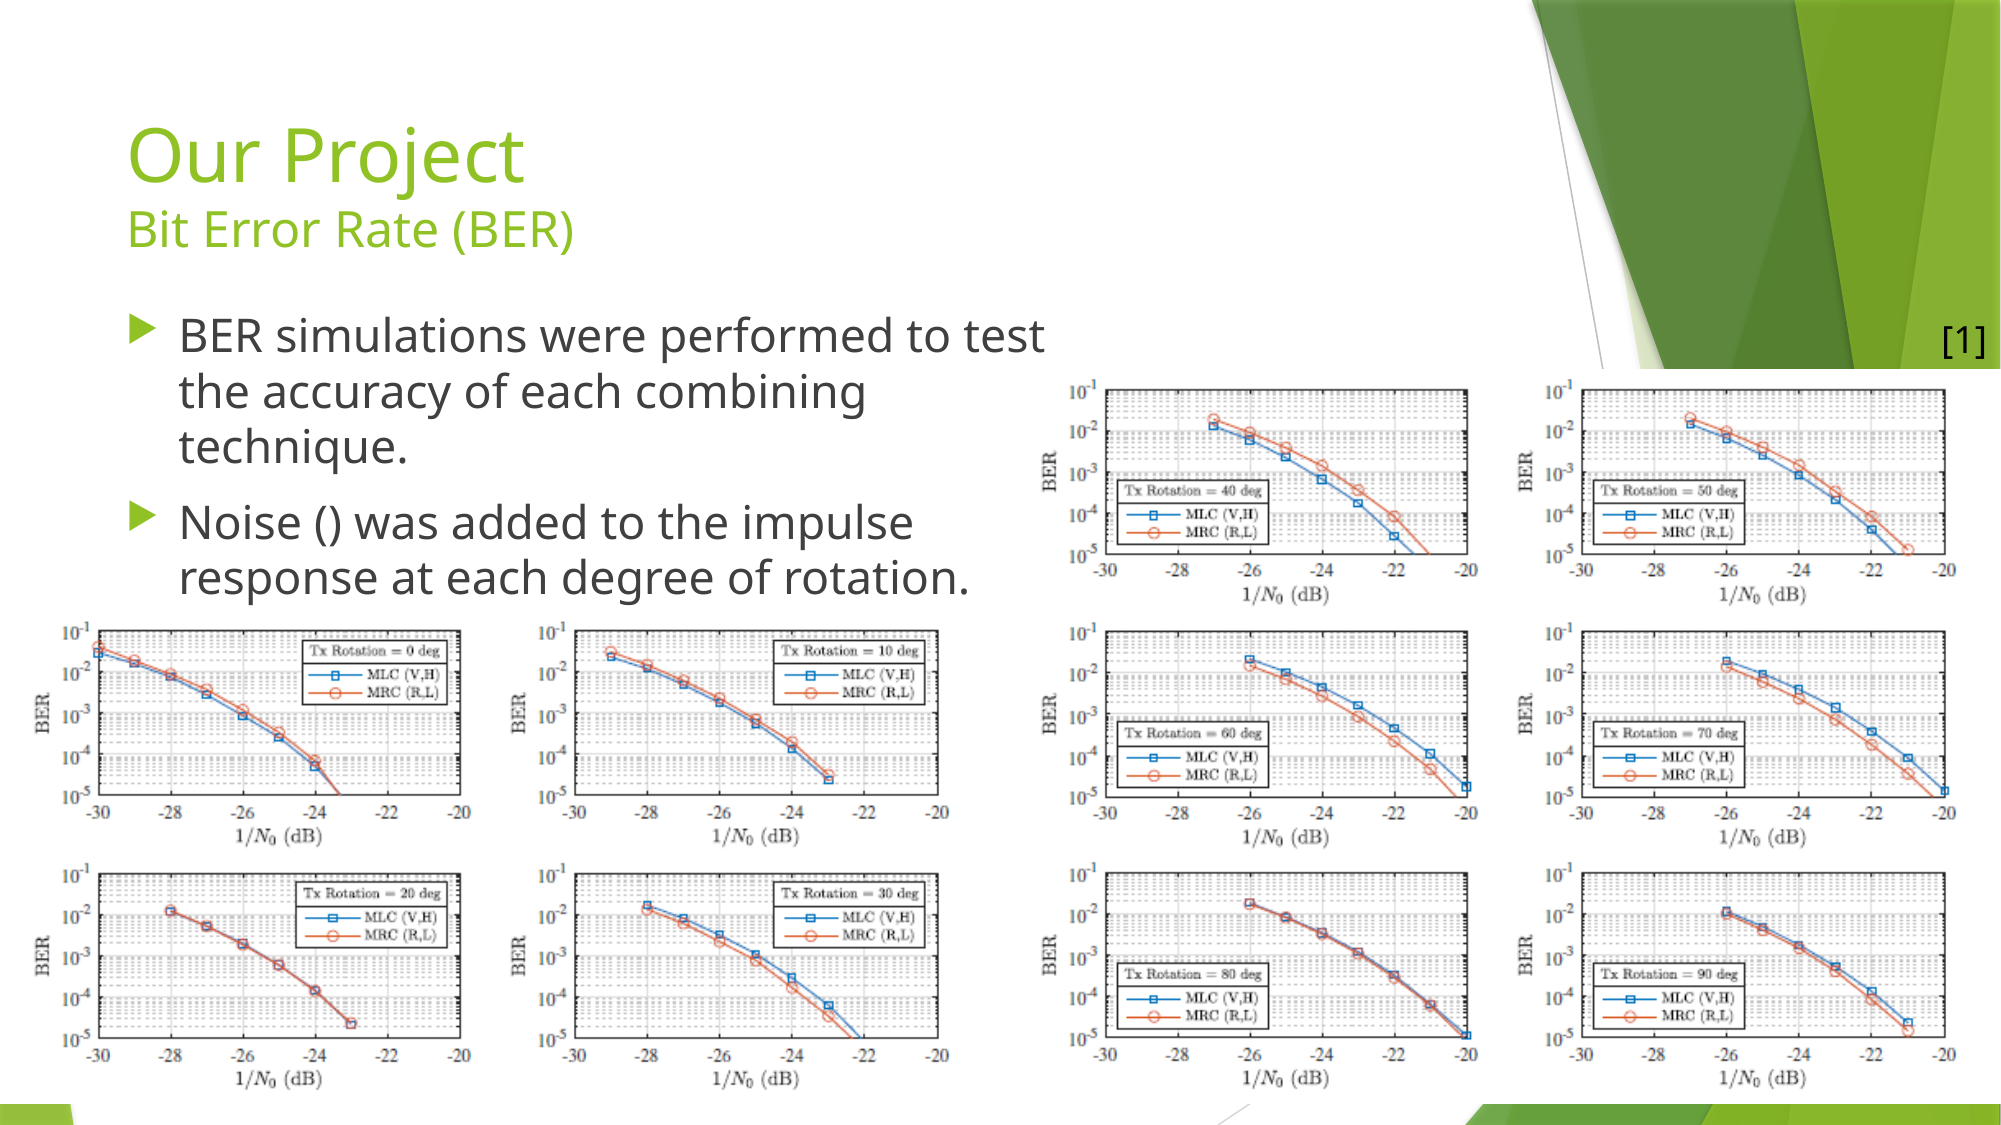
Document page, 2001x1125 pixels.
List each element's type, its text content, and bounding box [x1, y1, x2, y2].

text_box [1] [1926, 308, 2000, 368]
title Our Project Bit Error Rate (BER) [111, 99, 1522, 317]
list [0, 594, 1002, 1104]
picture [1006, 368, 2001, 1104]
